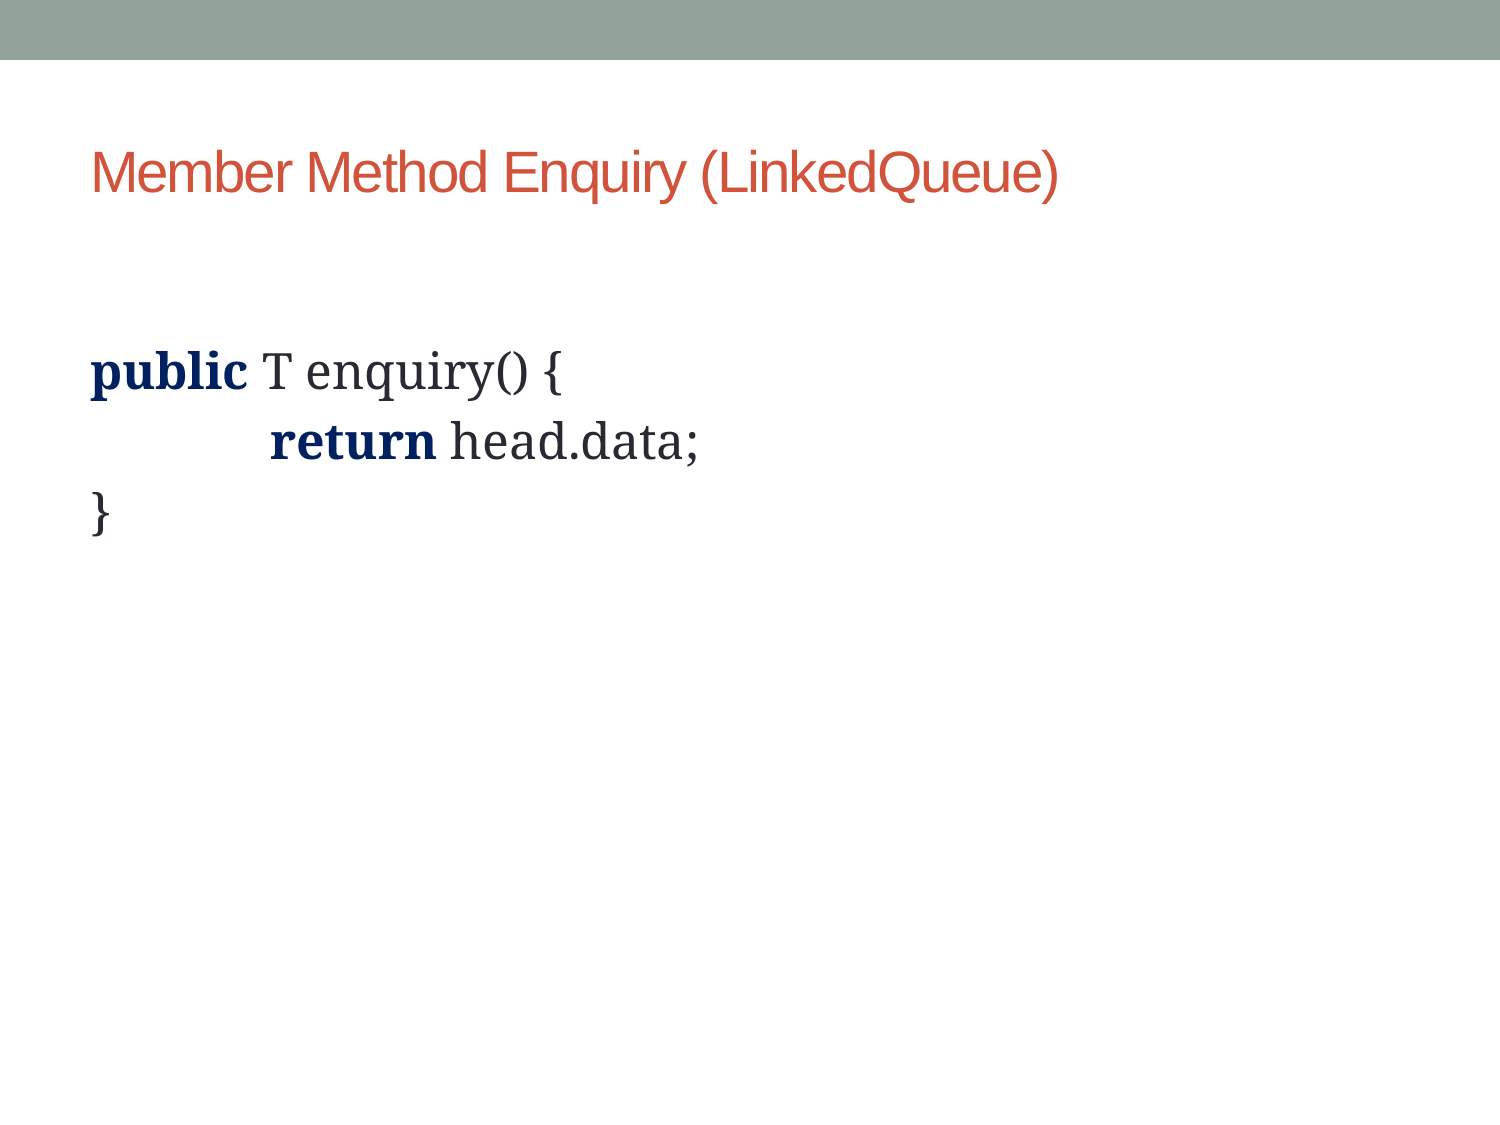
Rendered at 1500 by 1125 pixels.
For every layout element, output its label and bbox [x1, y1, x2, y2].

title [75, 87, 1425, 250]
list [75, 262, 1425, 1063]
